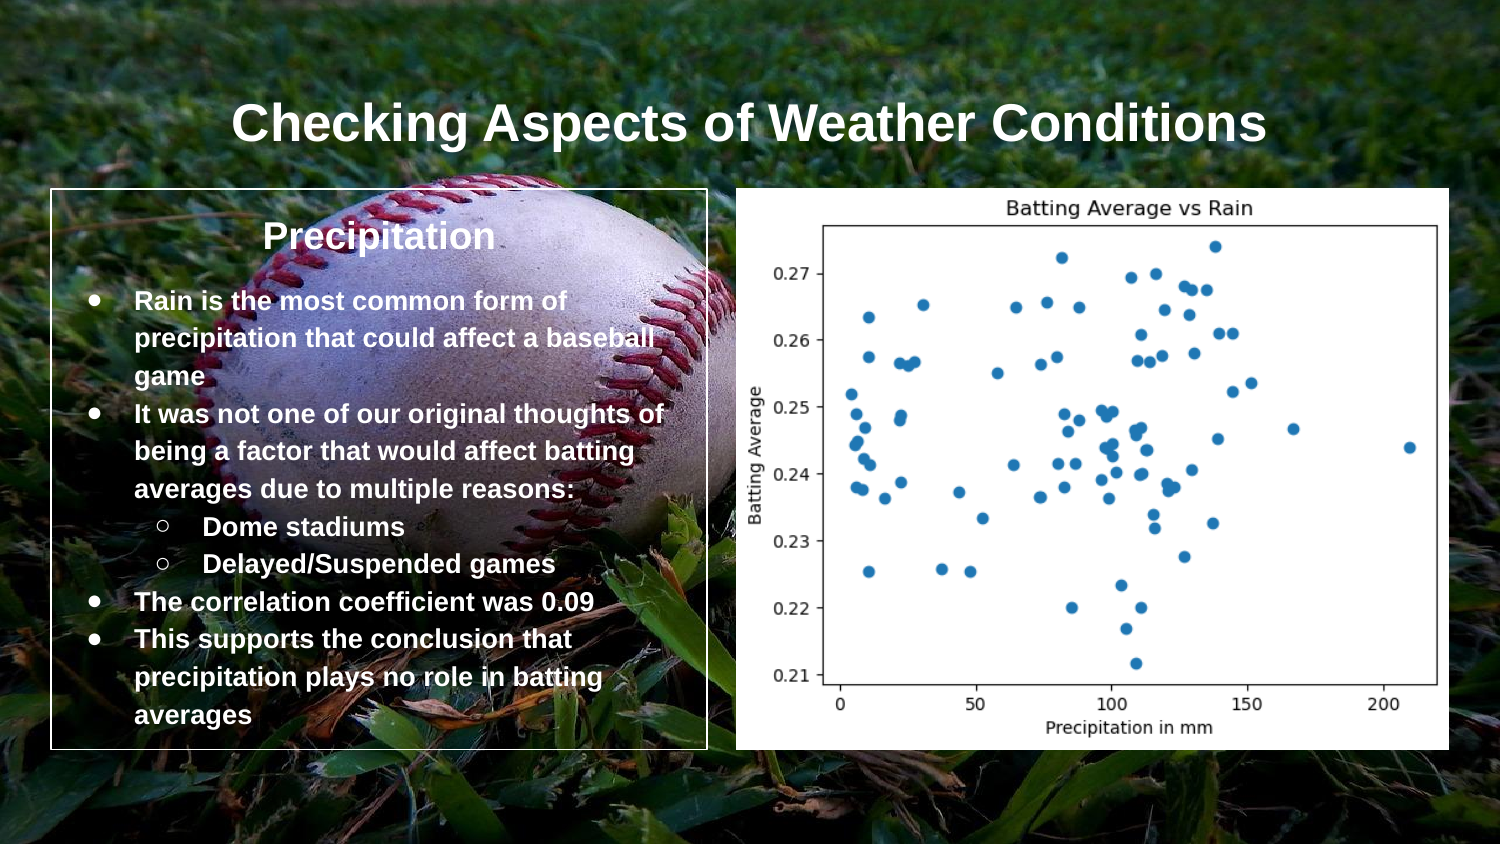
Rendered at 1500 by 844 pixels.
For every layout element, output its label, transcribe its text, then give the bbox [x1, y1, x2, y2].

picture [0, 0, 1500, 844]
list Precipitation Rain is the most common form of precipitation that could affect a baseball game It was not one of our original thoughts of being a factor that would affect batting averages due to multiple reasons: Dome stadiums Delayed/Suspended games The correlation coefficient was 0.09 This supports the conclusion that precipitation plays no role in batting averages [51, 189, 708, 750]
title Checking Aspects of Weather Conditions [51, 72, 1449, 167]
